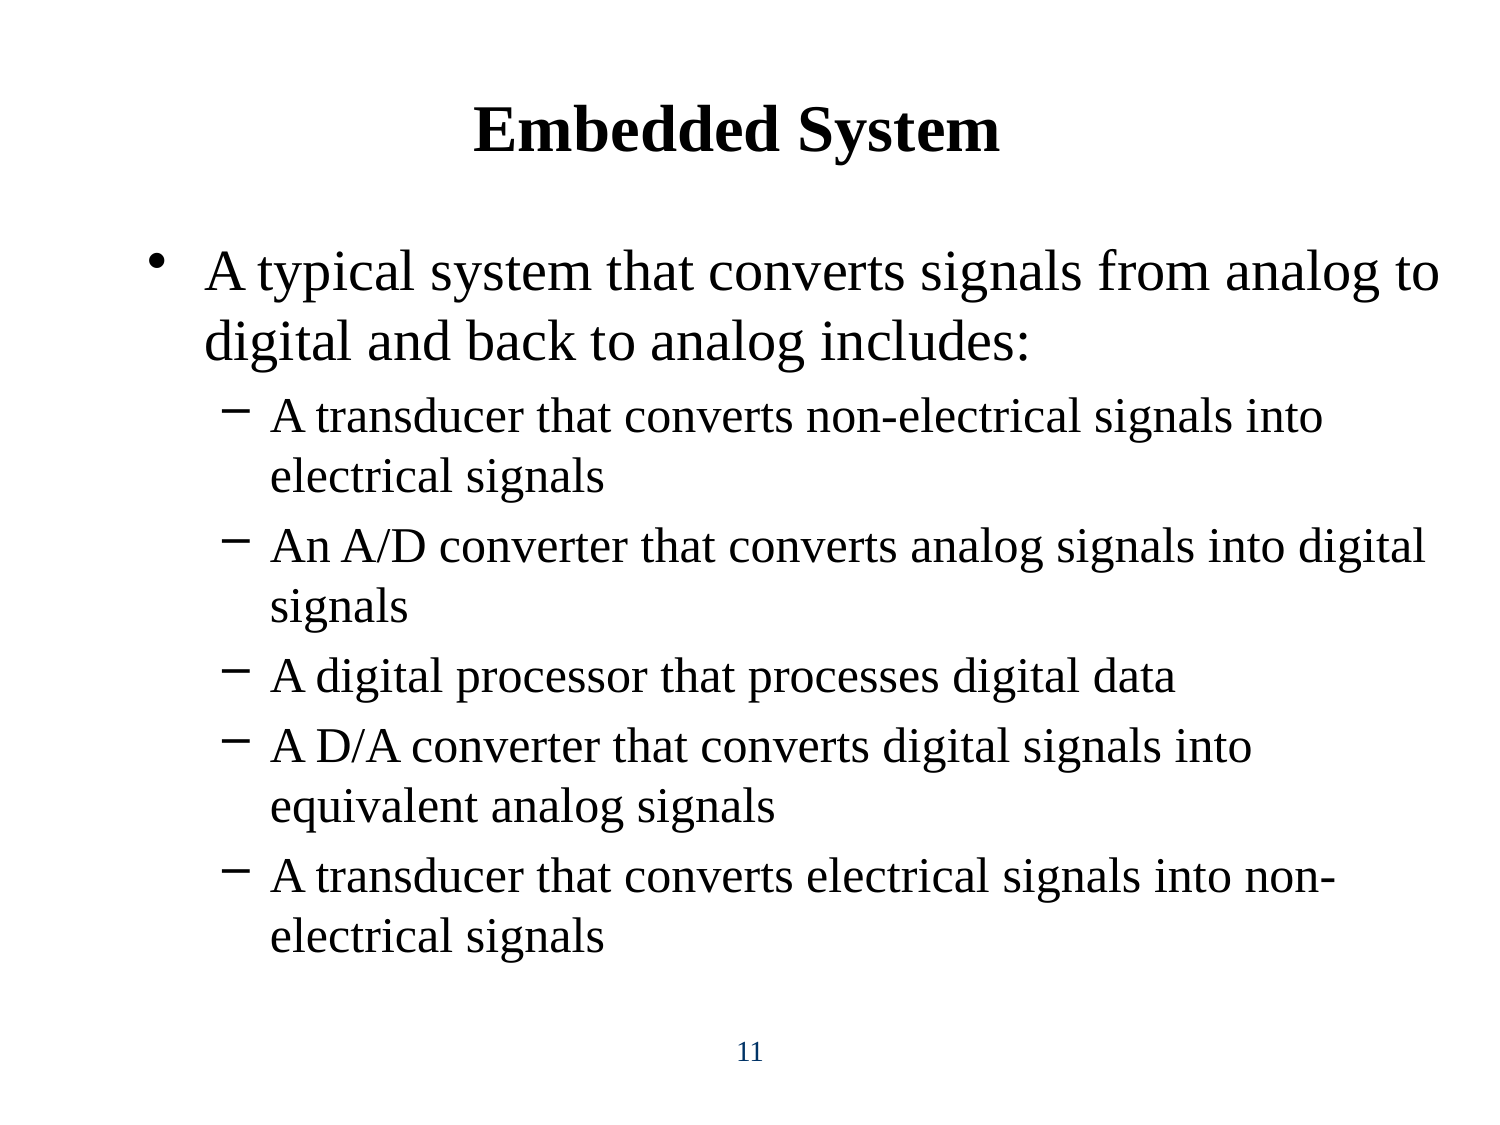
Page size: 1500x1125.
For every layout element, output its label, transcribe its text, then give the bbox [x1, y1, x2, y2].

title Embedded System [100, 31, 1376, 219]
slide_number 11 [512, 1024, 988, 1101]
list A typical system that converts signals from analog to digital and back to analog includes: A transducer that converts non-electrical signals into electrical signals An A/D converter that converts analog signals into digital signals A digital processor that processes digital data A D/A converter that converts digital signals into equivalent analog signals A transducer that converts electrical signals into non-electrical signals [132, 224, 1475, 975]
